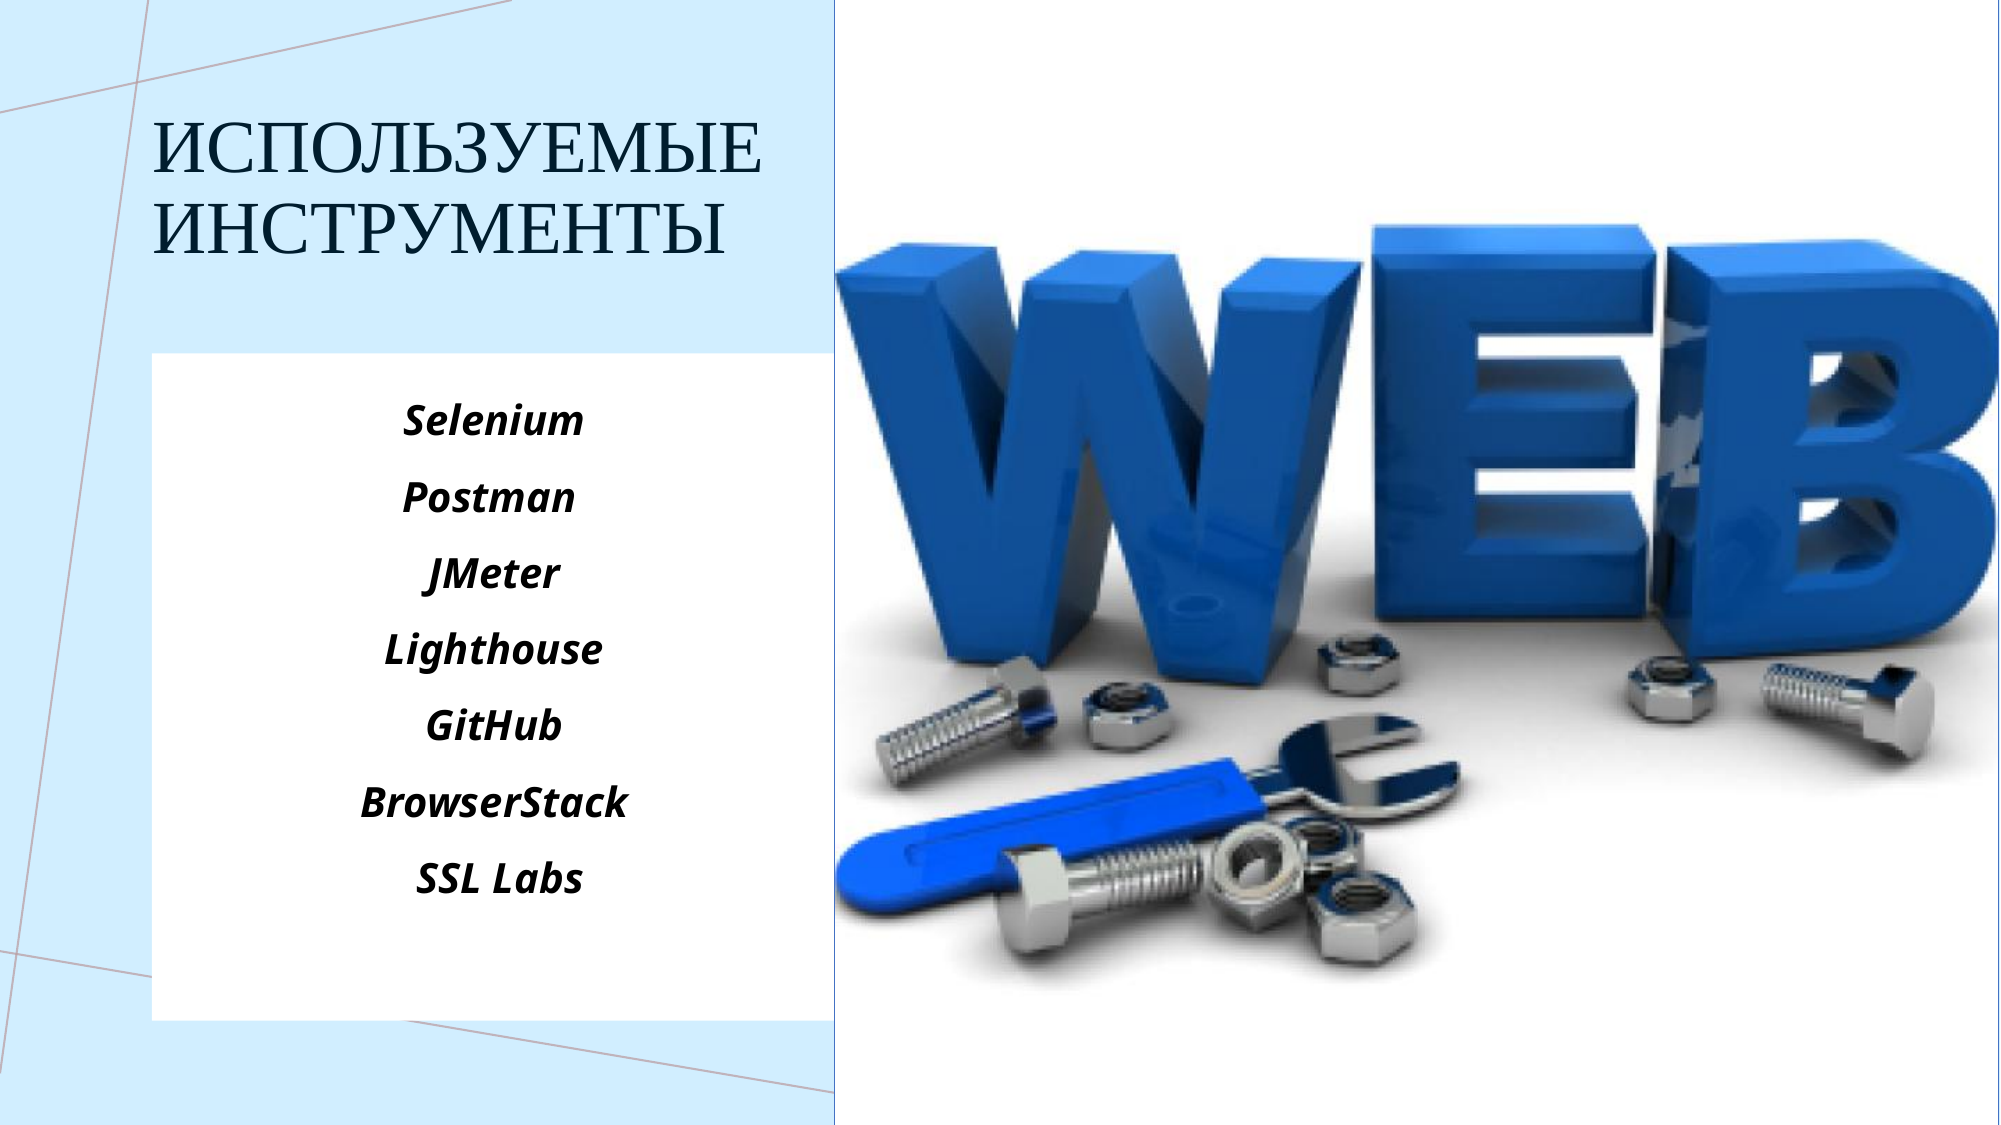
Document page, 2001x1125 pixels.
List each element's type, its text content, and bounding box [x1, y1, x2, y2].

list Selenium Postman JMeter Lighthouse GitHub BrowserStack SSL Labs [151, 353, 833, 1021]
picture [833, 0, 1999, 1125]
title Используемые инструменты [137, 59, 833, 278]
